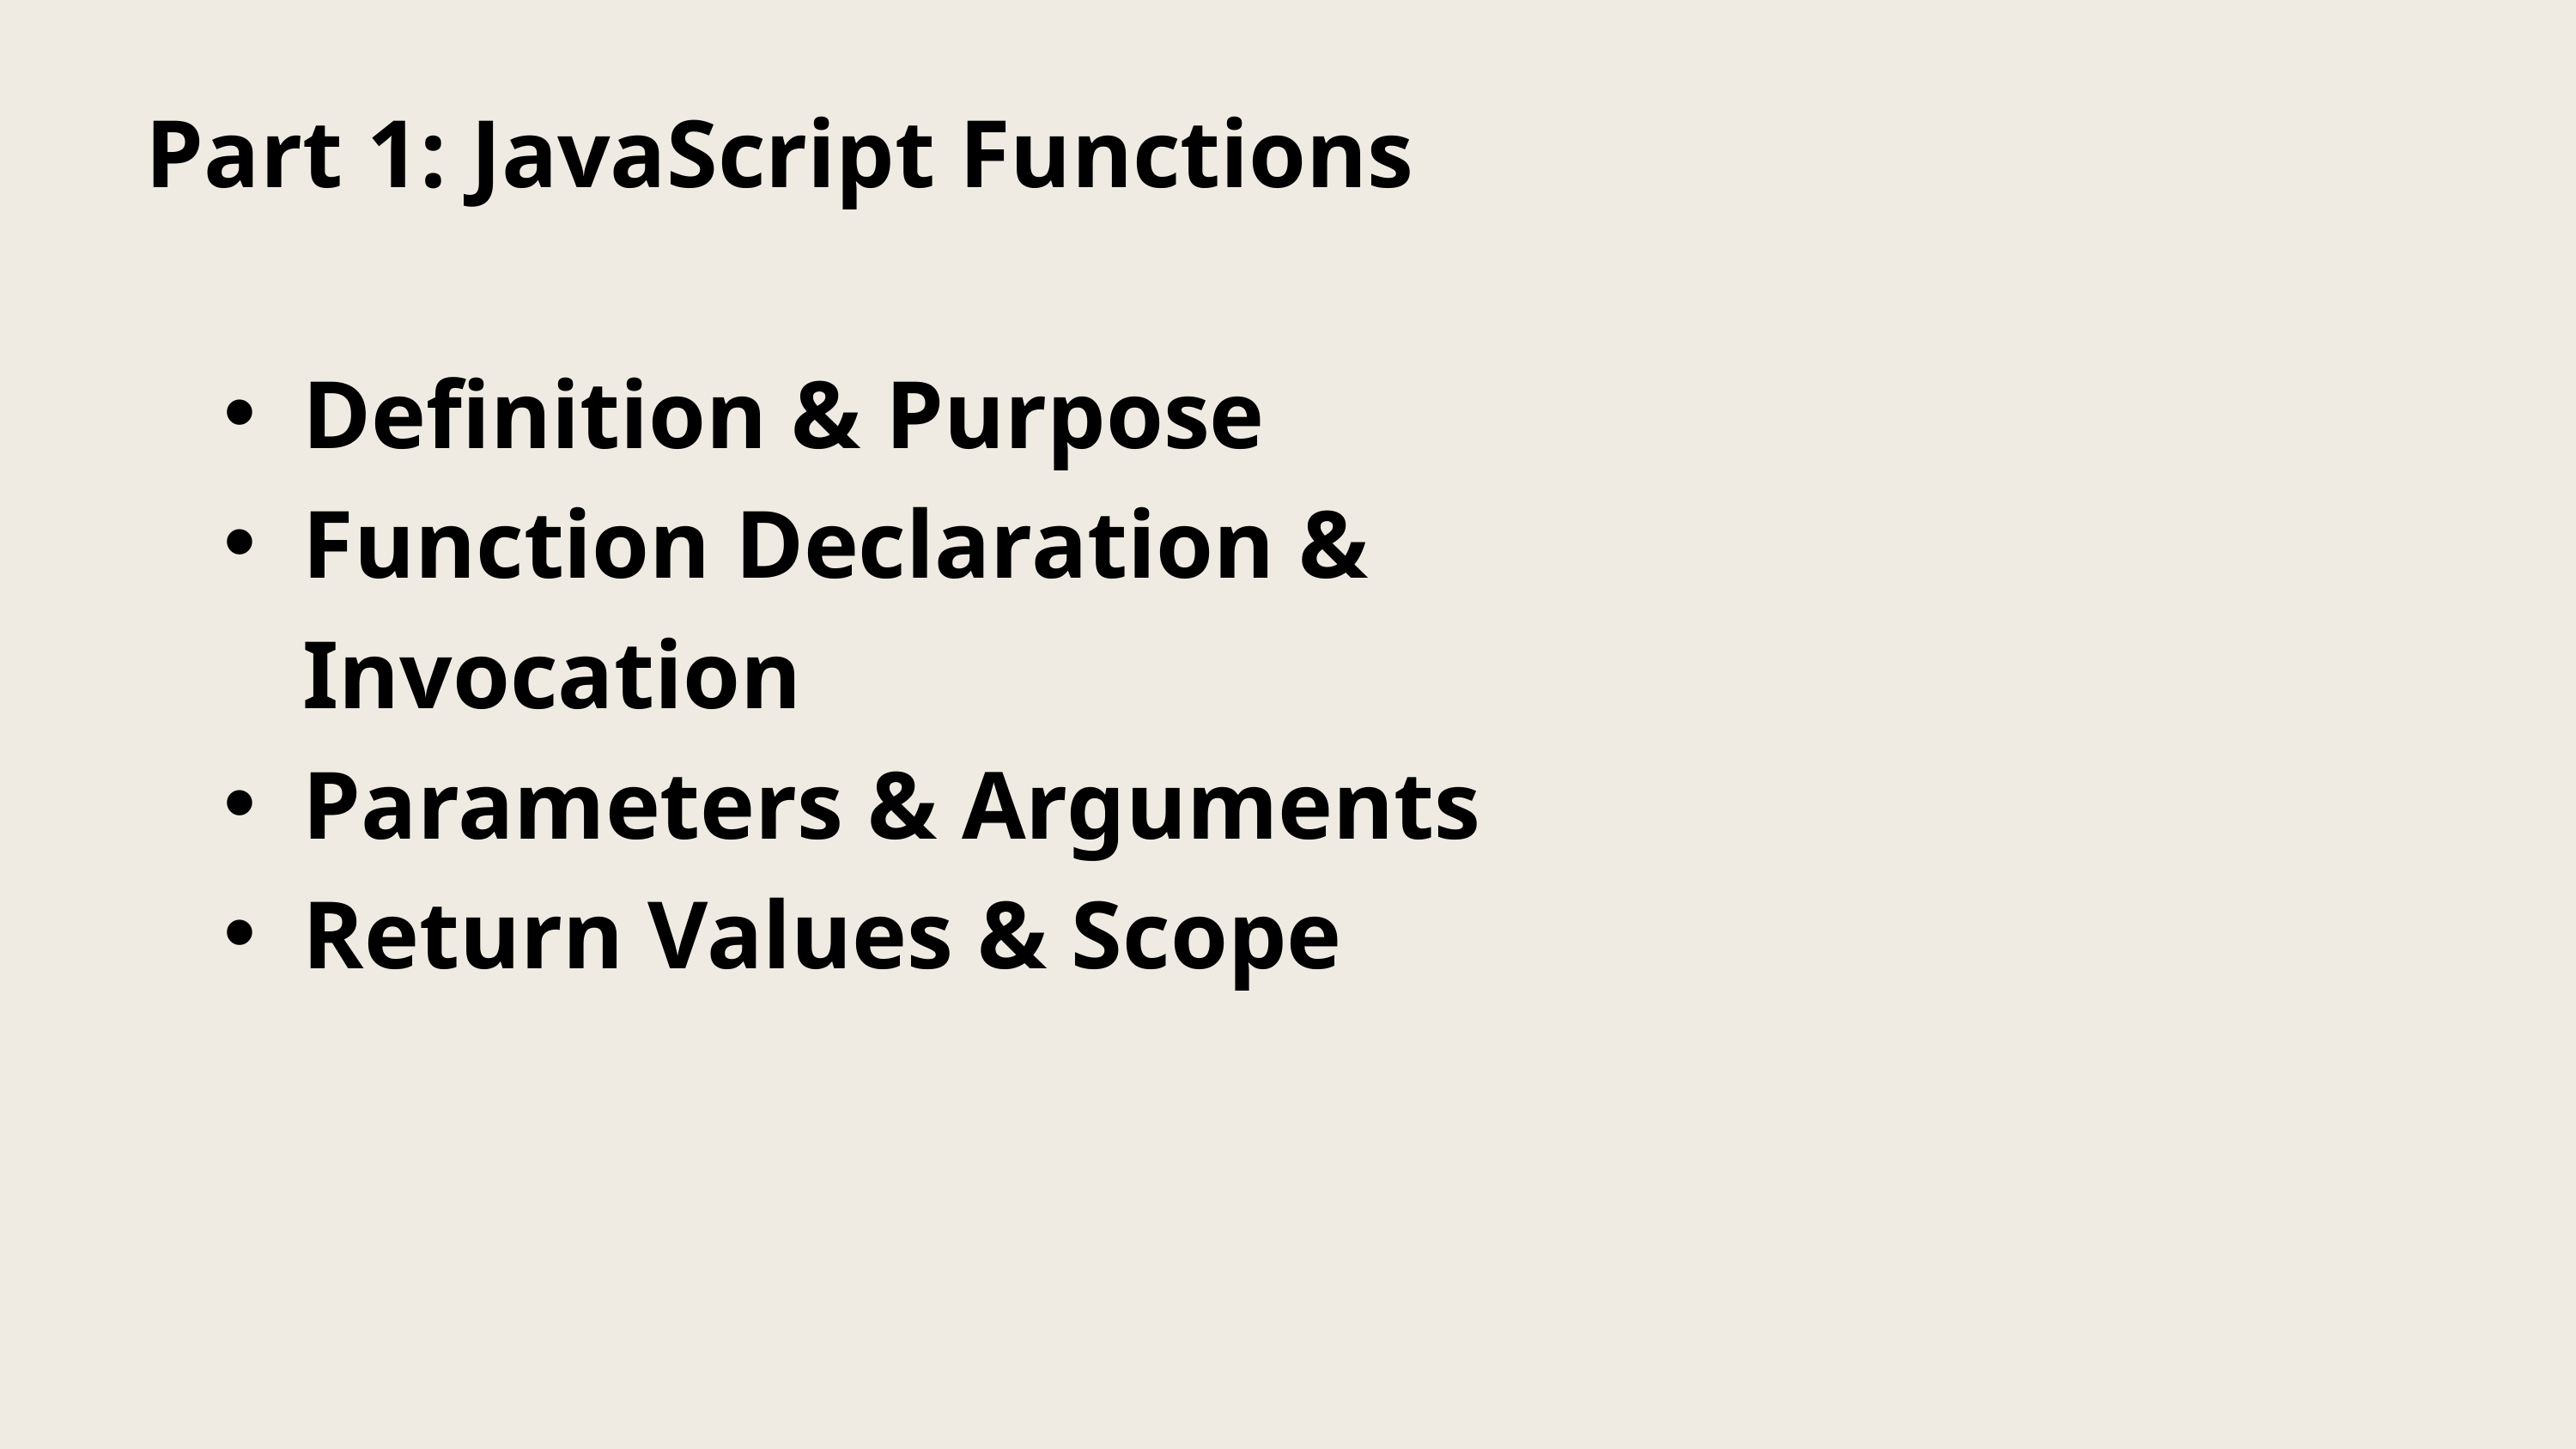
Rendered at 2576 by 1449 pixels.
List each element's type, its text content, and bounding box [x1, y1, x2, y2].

text_box Definition & Purpose Function Declaration & Invocation Parameters & Arguments Return Values & Scope [144, 336, 1858, 988]
text_box Part 1: JavaScript Functions [144, 76, 1415, 206]
